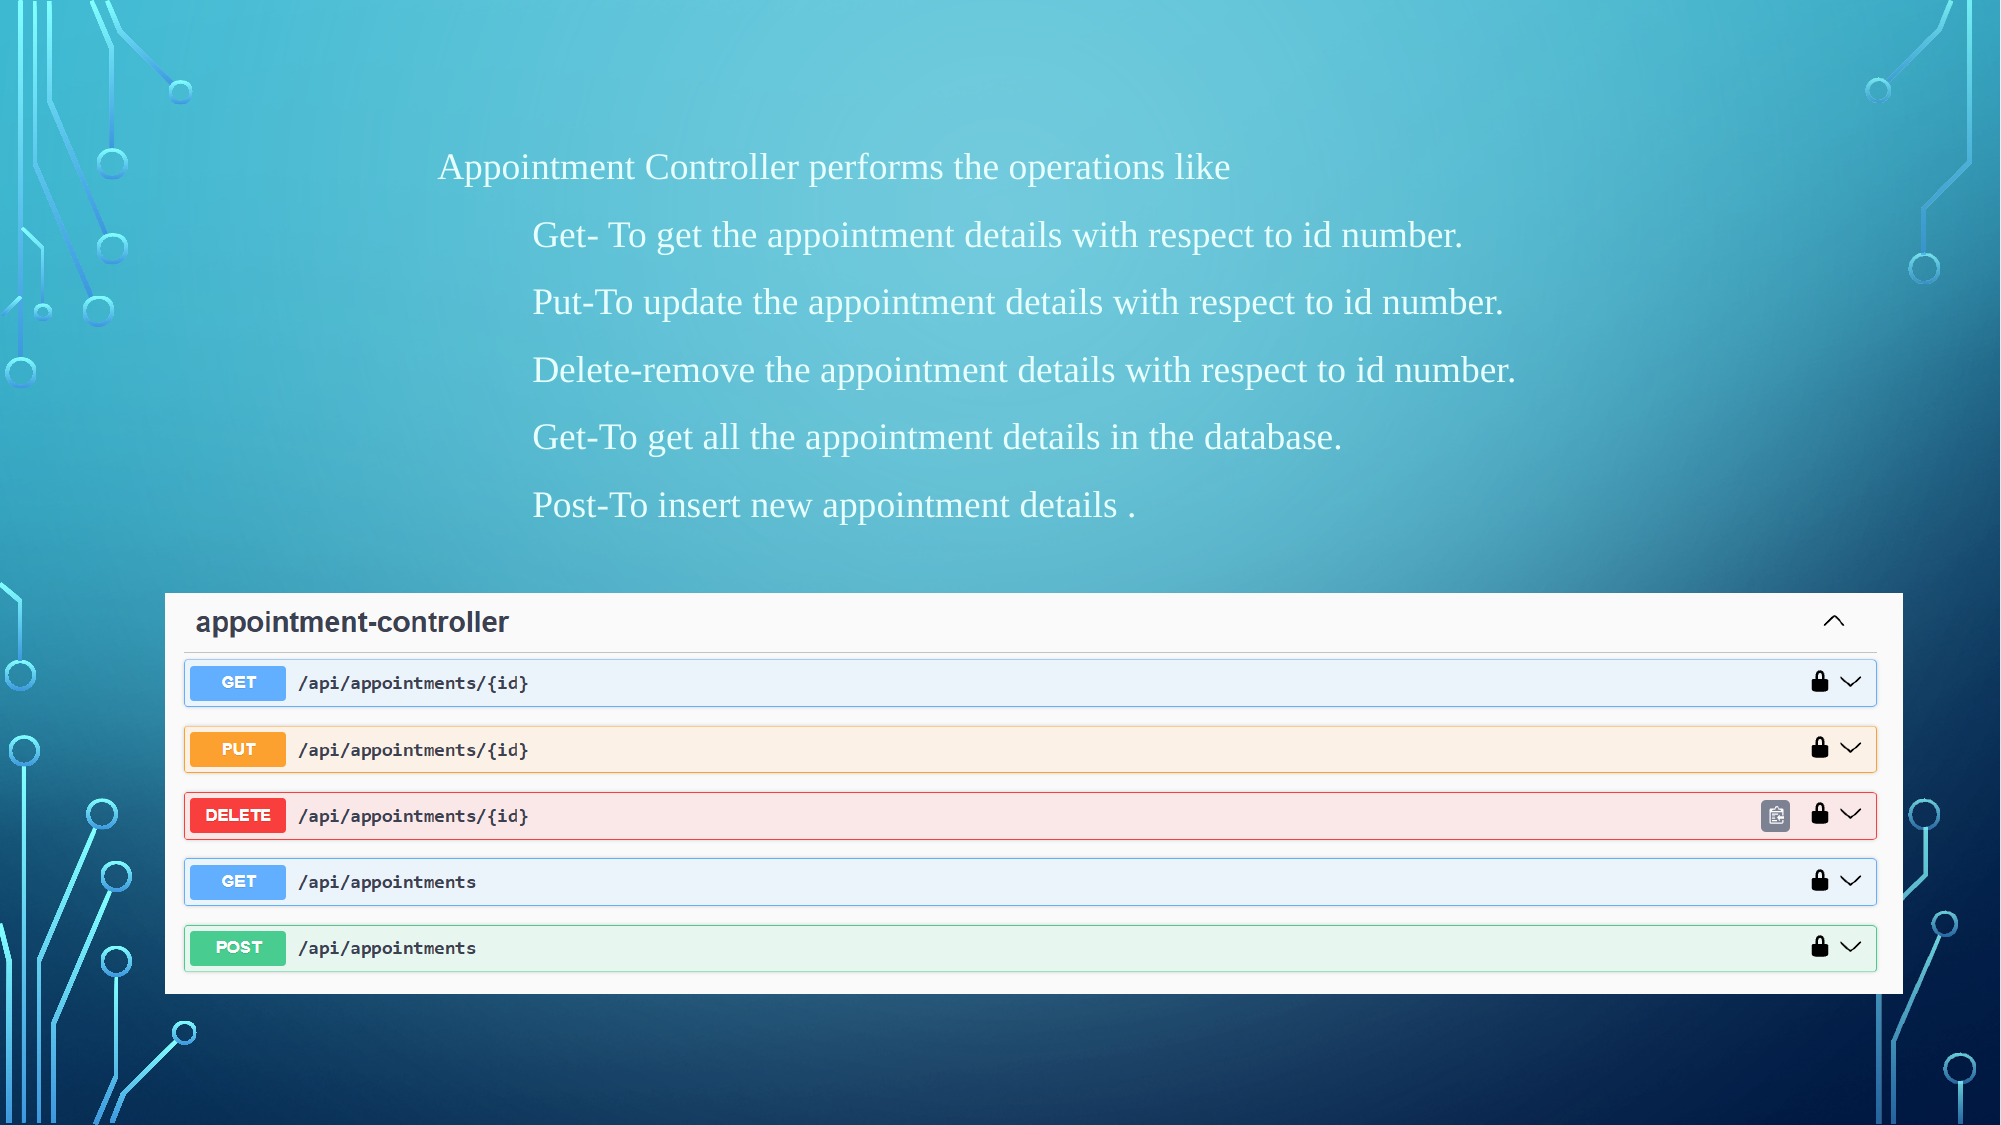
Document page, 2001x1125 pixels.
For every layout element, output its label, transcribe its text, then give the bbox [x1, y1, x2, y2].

text_box Appointment Controller performs the operations like Get- To get the appointment details with respect to id number. Put-To update the appointment details with respect to id number. Delete-remove the appointment details with respect to id number. Get-To get all the appointment details in the database. Post-To insert new appointment details . [422, 112, 1602, 577]
picture [165, 593, 1903, 994]
